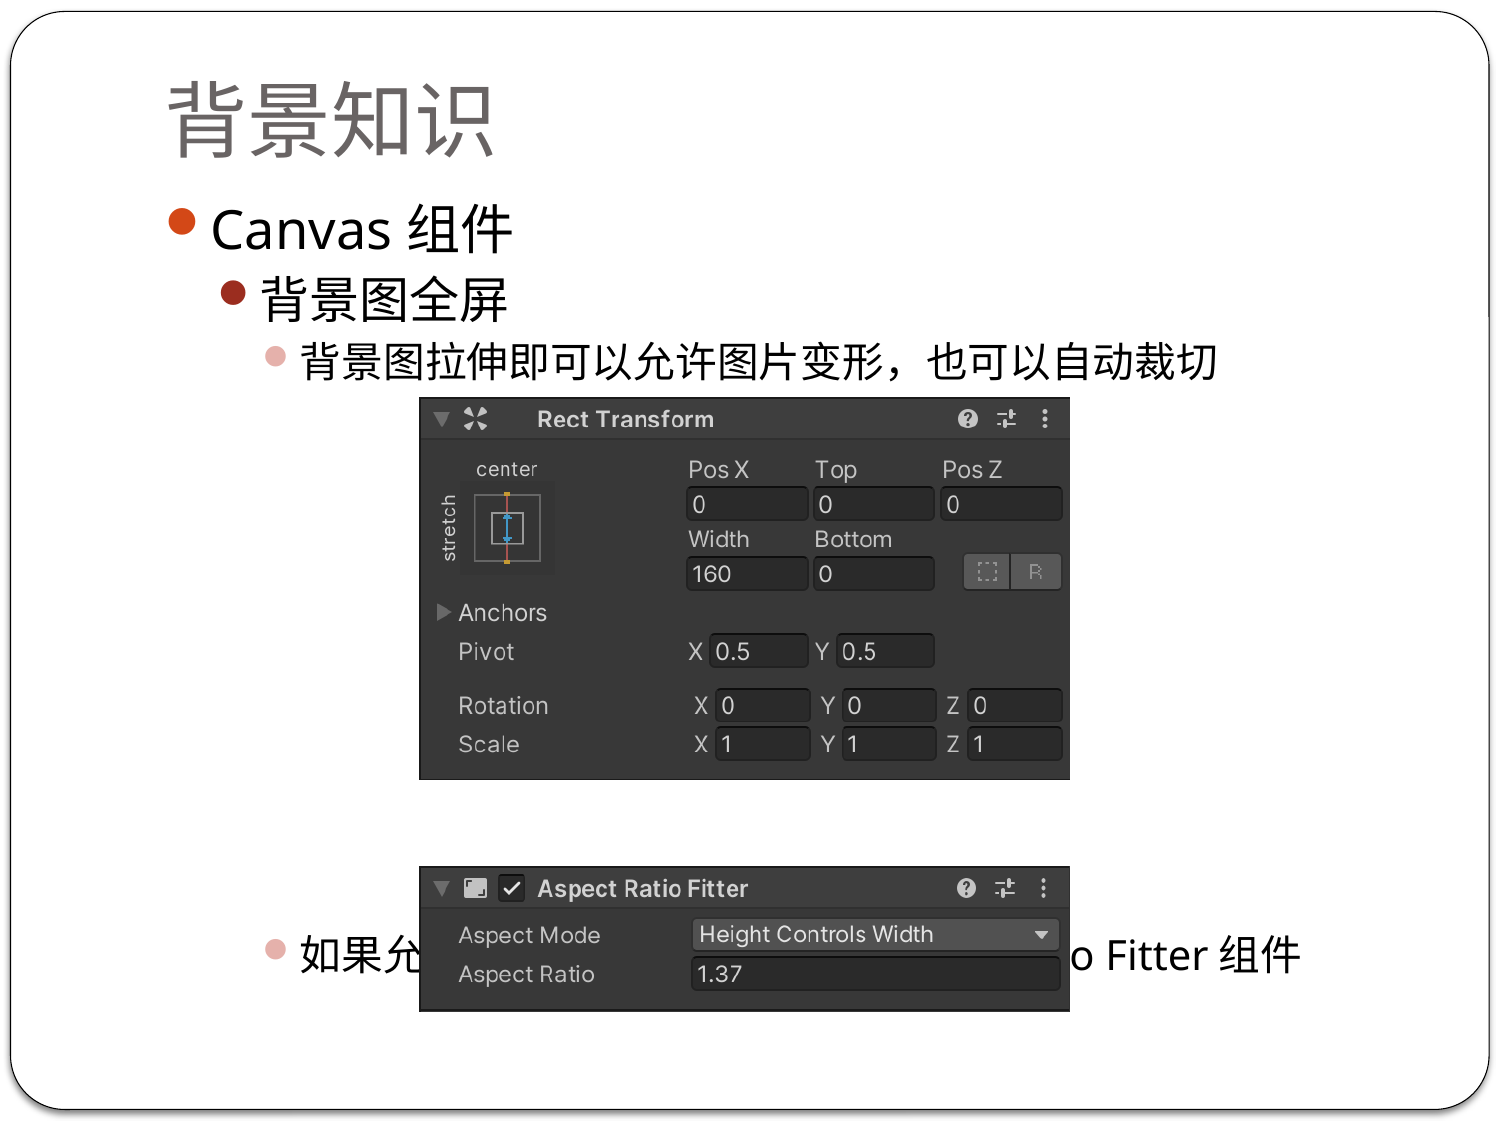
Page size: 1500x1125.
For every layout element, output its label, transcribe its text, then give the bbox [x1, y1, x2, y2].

title 背景知识 [150, 0, 1425, 183]
list Canvas组件 背景图全屏 背景图拉伸即可以允许图片变形，也可以自动裁切 如果允许图片裁切，可以添加Aspect Ratio Fitter组件 [150, 187, 1425, 938]
picture [418, 396, 1071, 780]
picture [418, 866, 1071, 1012]
